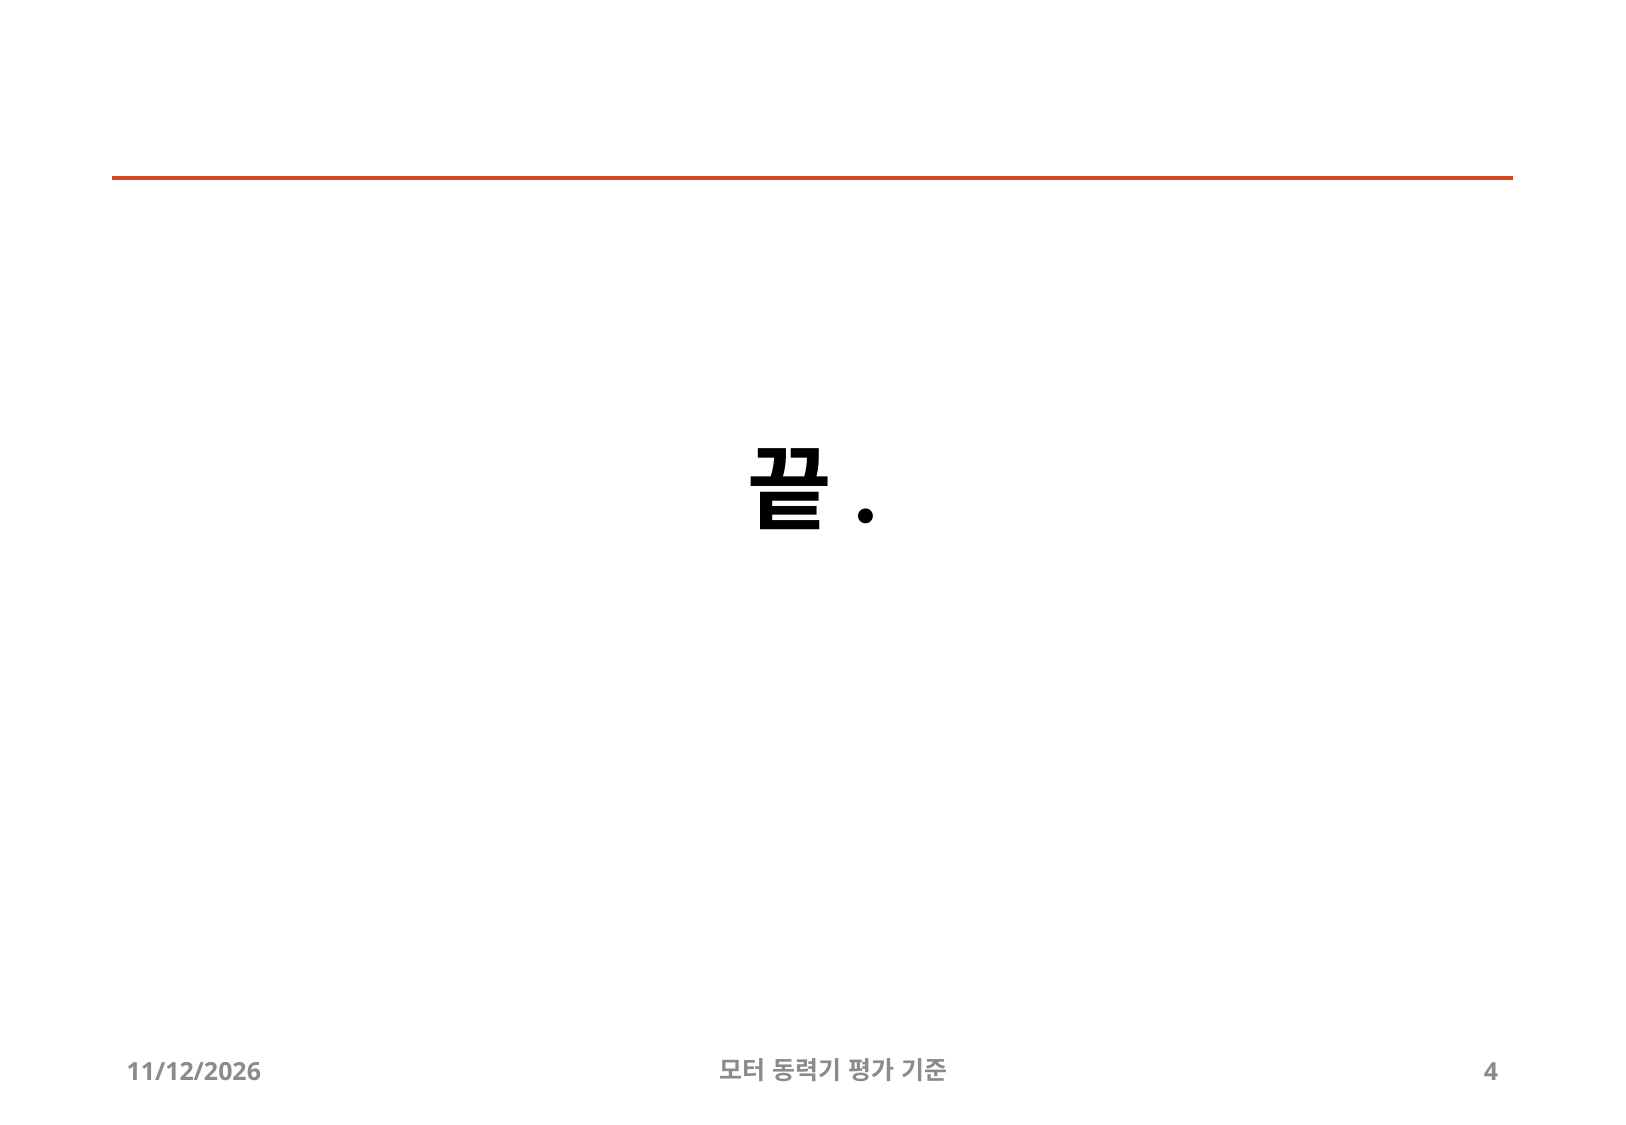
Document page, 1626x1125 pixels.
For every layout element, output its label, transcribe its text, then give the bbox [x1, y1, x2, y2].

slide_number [111, 1042, 303, 1103]
title 끝. [111, 384, 1514, 602]
slide_number 4 [1433, 1042, 1514, 1103]
footer 모터 동력기 평가 기준 [667, 1042, 1000, 1103]
